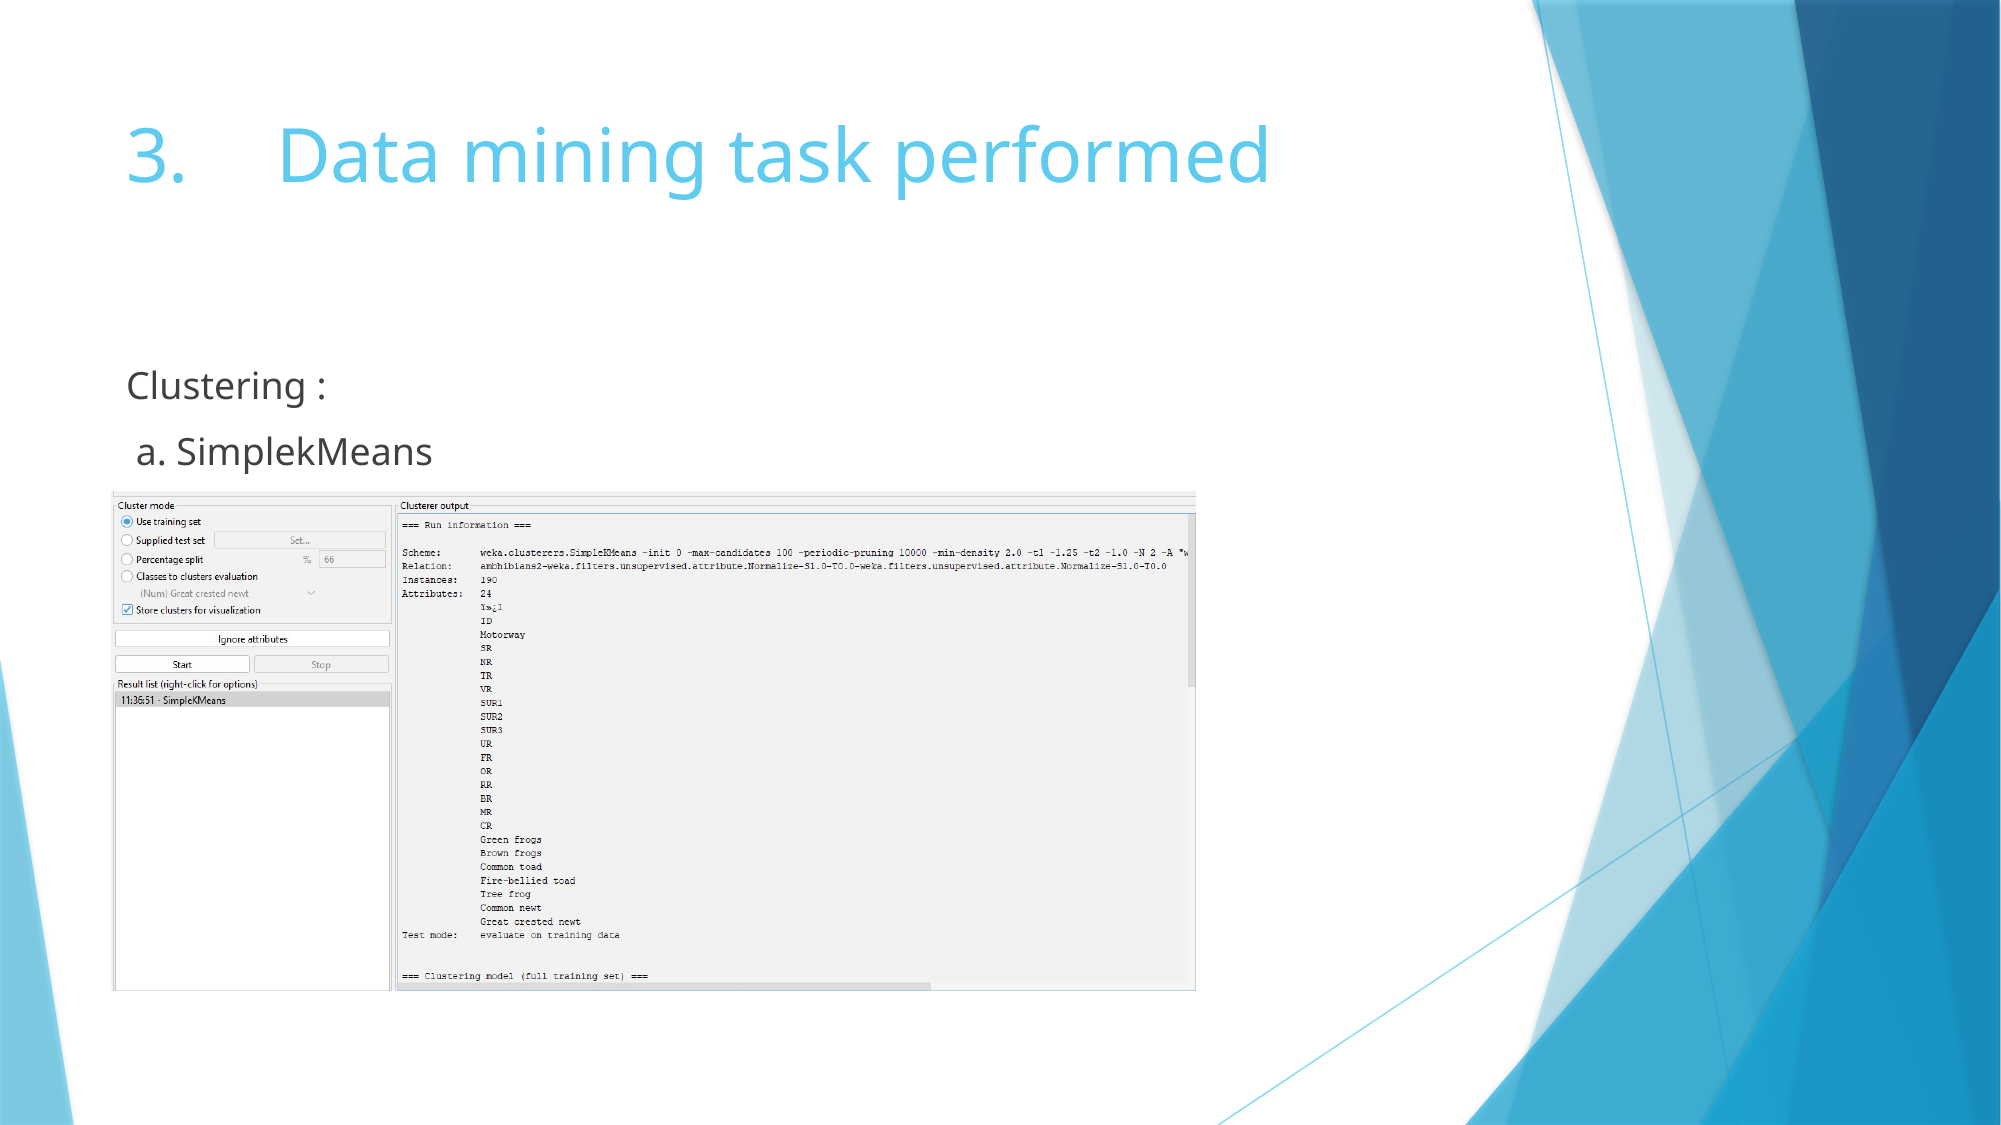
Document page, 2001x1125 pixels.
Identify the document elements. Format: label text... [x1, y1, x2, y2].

list Clustering : a. SimplekMeans [111, 354, 1522, 992]
picture [110, 490, 1197, 992]
title 3. Data mining task performed [111, 99, 1522, 317]
